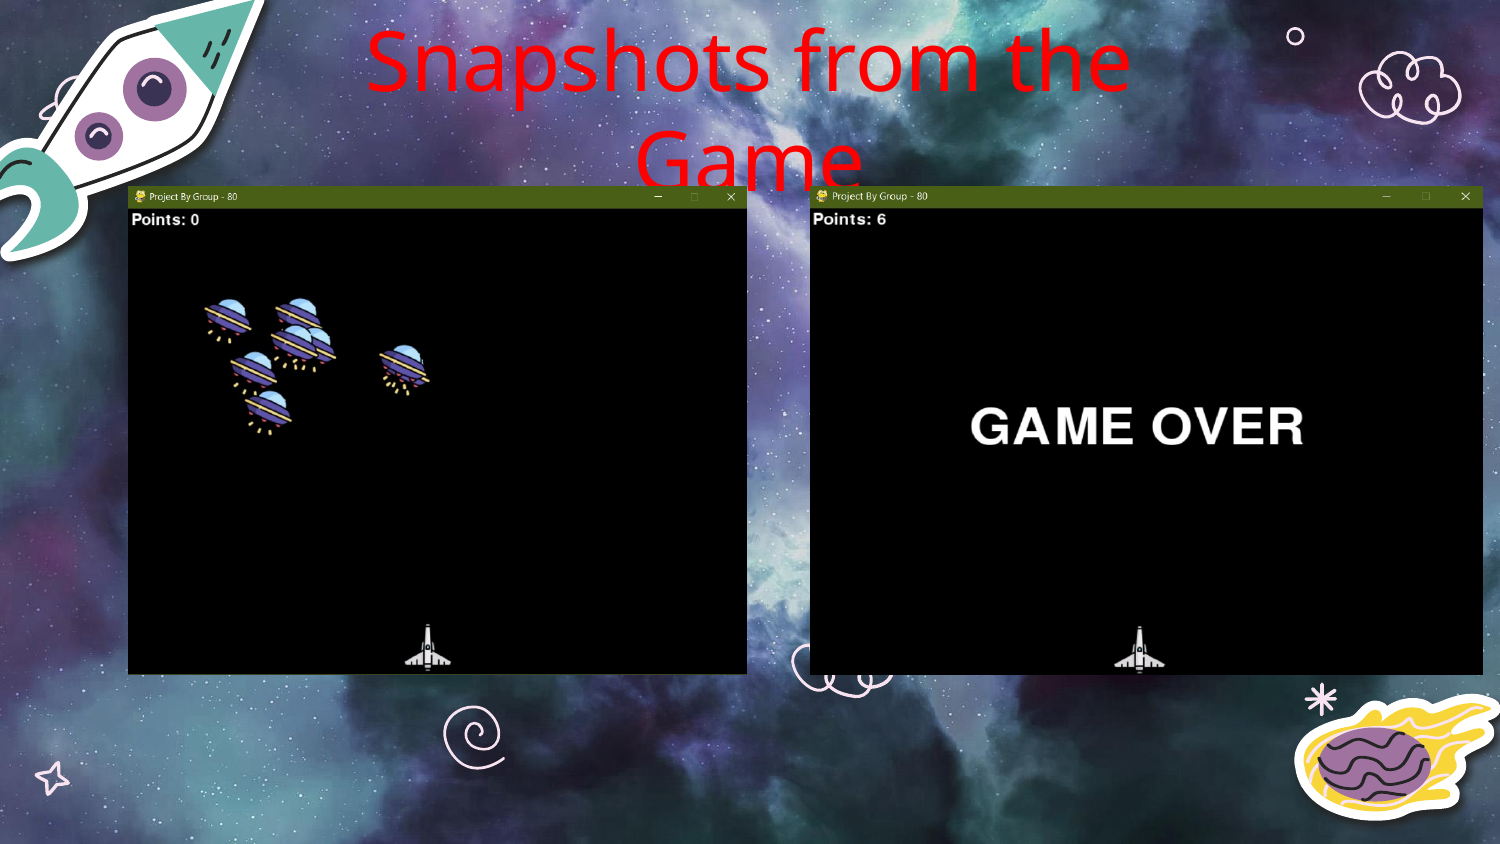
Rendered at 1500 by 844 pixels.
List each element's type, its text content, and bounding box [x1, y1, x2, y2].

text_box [1297, 702, 1497, 812]
picture [0, 0, 1500, 844]
text_box [791, 644, 888, 699]
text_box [0, 0, 225, 272]
title Snapshots from the Game [276, 0, 1224, 196]
